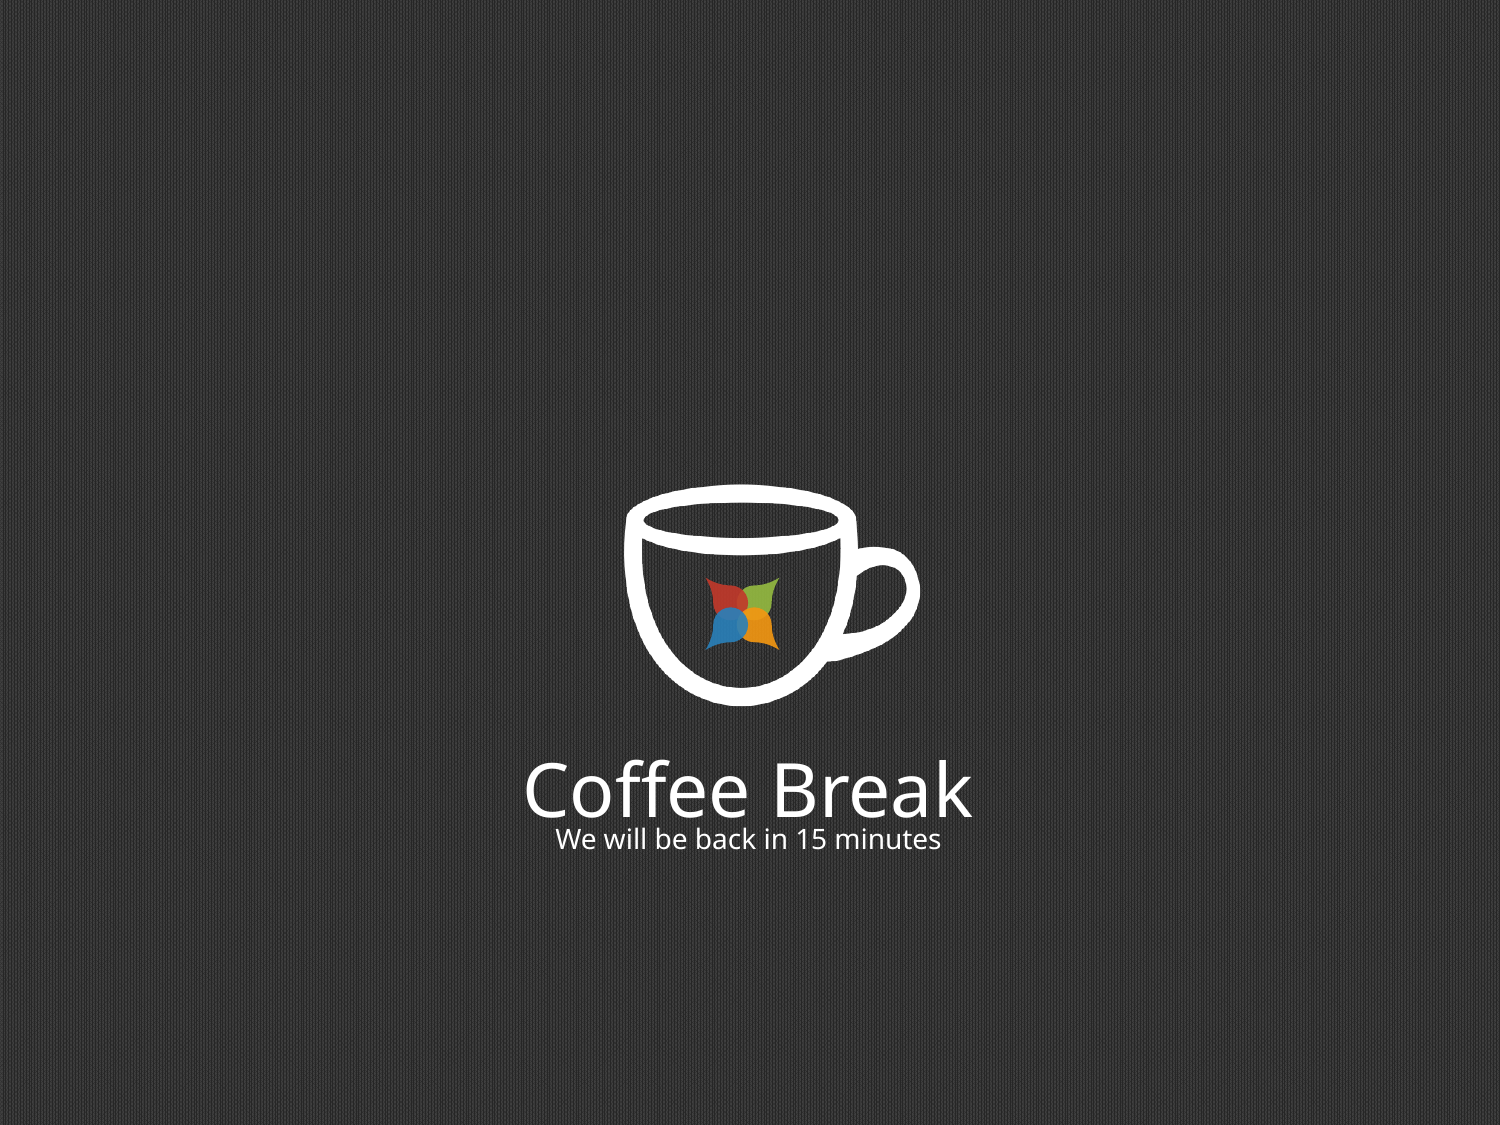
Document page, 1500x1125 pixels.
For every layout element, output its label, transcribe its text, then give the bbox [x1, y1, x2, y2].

text_box We will be back in 15 minutes [0, 814, 1500, 863]
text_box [713, 585, 772, 643]
picture [553, 484, 943, 712]
text_box Coffee Break [0, 734, 1498, 814]
